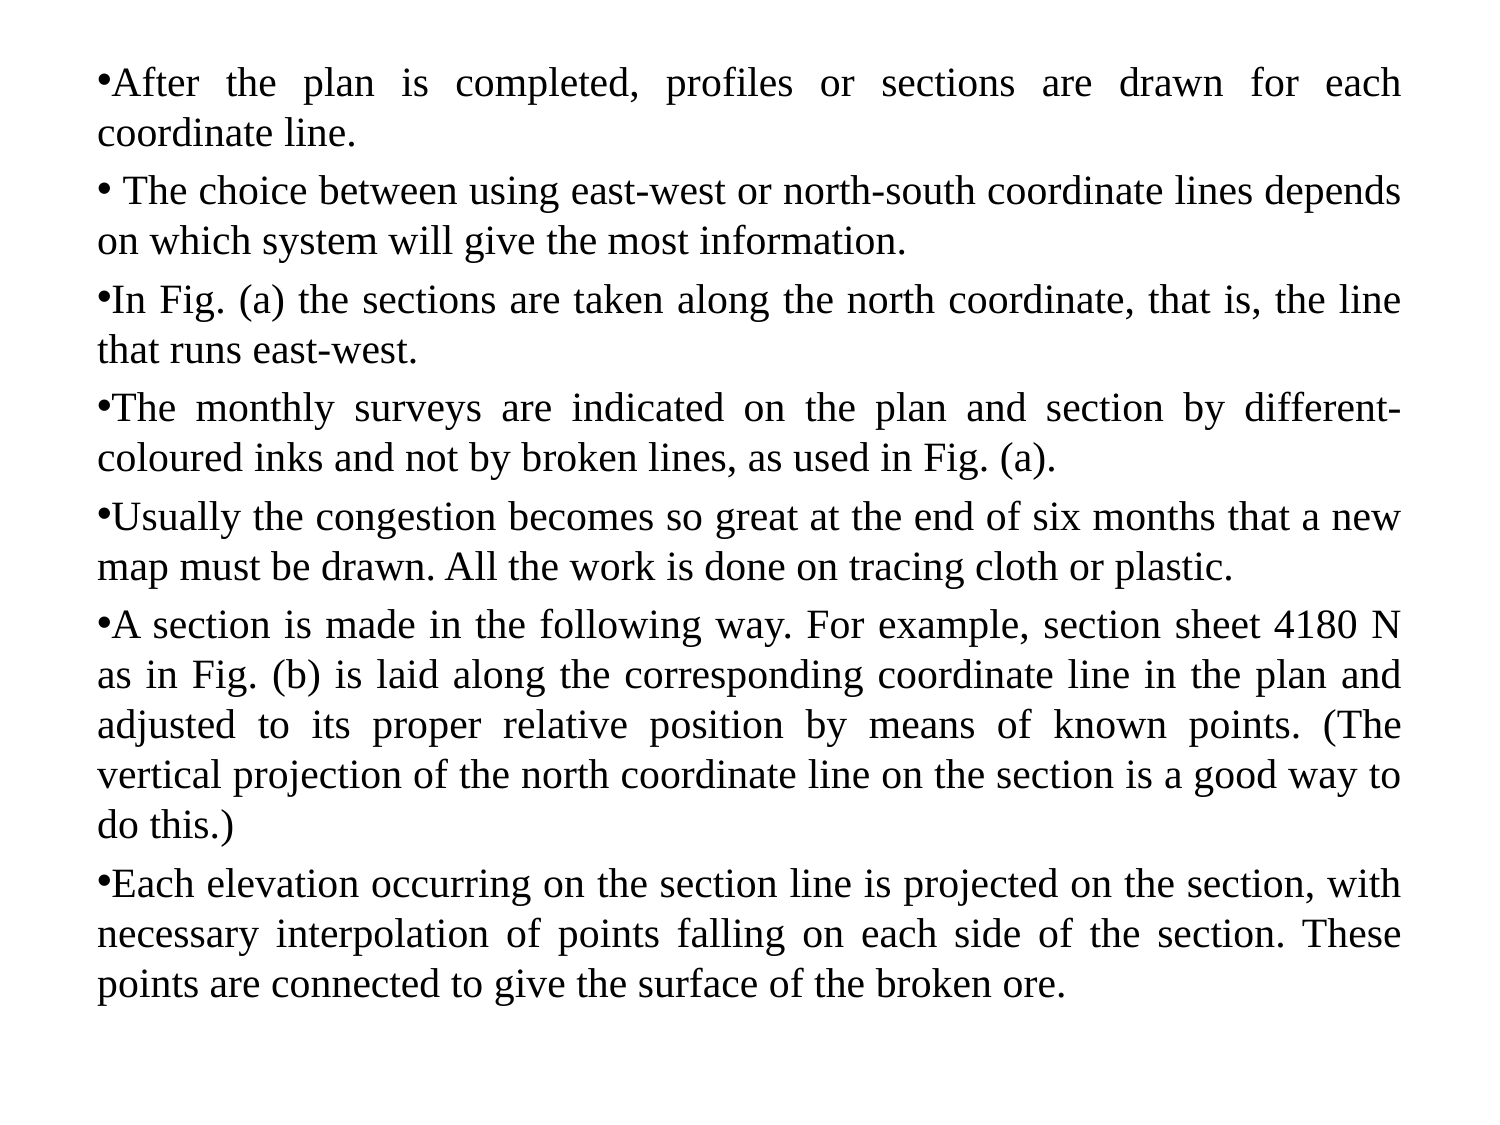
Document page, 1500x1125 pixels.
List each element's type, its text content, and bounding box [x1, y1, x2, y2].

subtitle After the plan is completed, profiles or sections are drawn for each coordinate line. The choice between using east-west or north-south coordinate lines depends on which system will give the most information. In Fig. (a) the sections are taken along the north coordinate, that is, the line that runs east-west. The monthly surveys are indicated on the plan and section by different-coloured inks and not by broken lines, as used in Fig. (a). Usually the congestion becomes so great at the end of six months that a new map must be drawn. All the work is done on tracing cloth or plastic. A section is made in the following way. For example, section sheet 4180 N as in Fig. (b) is laid along the corresponding coordinate line in the plan and adjusted to its proper relative position by means of known points. (The vertical projection of the north coordinate line on the section is a good way to do this.) Each elevation occurring on the section line is projected on the section, with necessary interpolation of points falling on each side of the section. These points are connected to give the surface of the broken ore. [82, 46, 1418, 1079]
